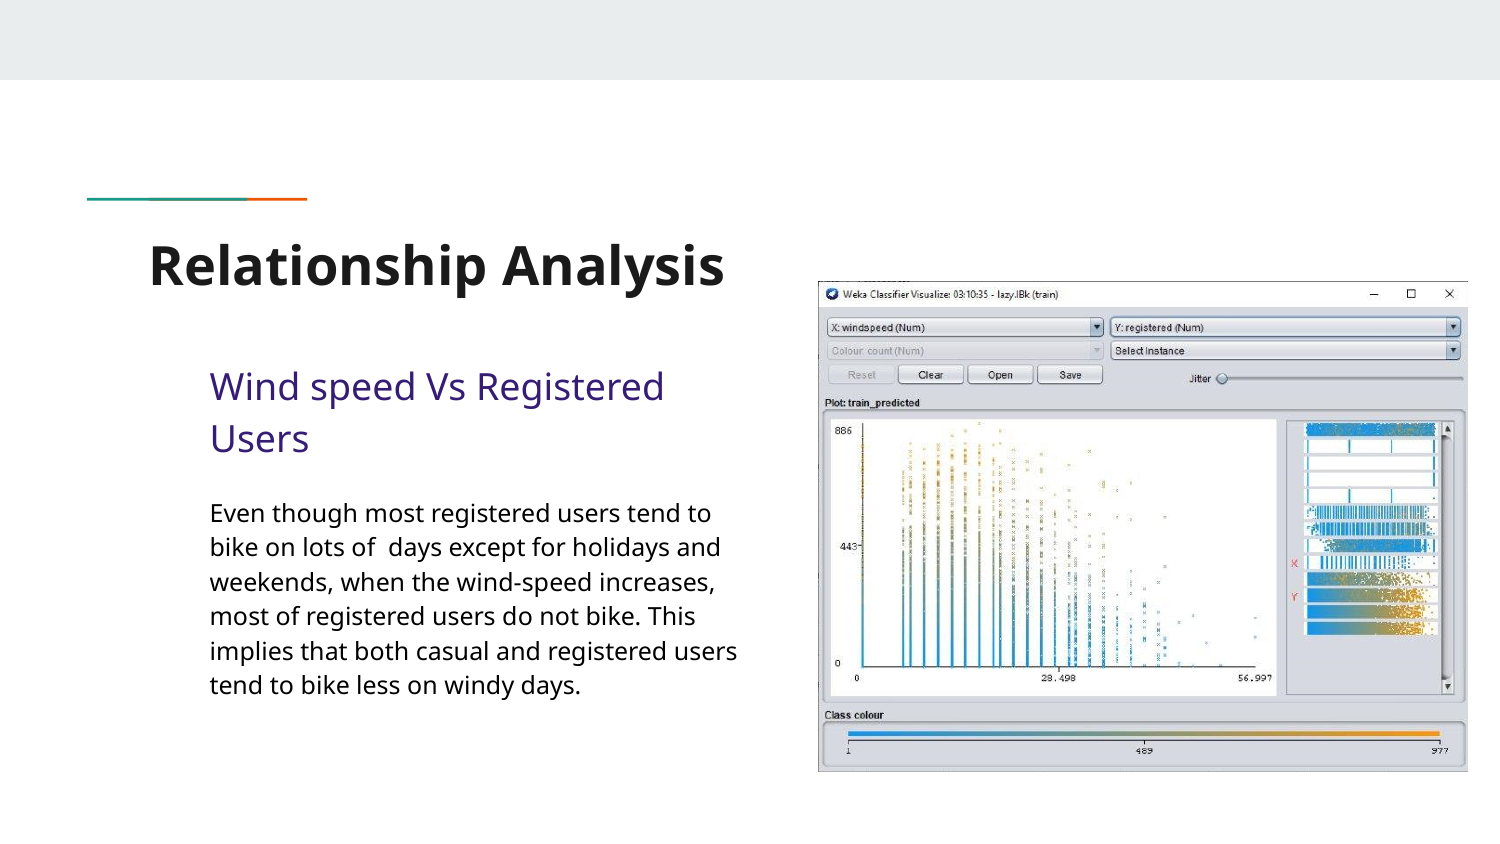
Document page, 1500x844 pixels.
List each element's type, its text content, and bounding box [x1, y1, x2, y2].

picture [818, 281, 1468, 772]
list Wind speed Vs Registered Users Even though most registered users tend to bike on lots of days except for holidays and weekends, when the wind-speed increases, most of registered users do not bike. This implies that both casual and registered users tend to bike less on windy days. [119, 341, 762, 712]
title Relationship Analysis [119, 216, 1381, 305]
